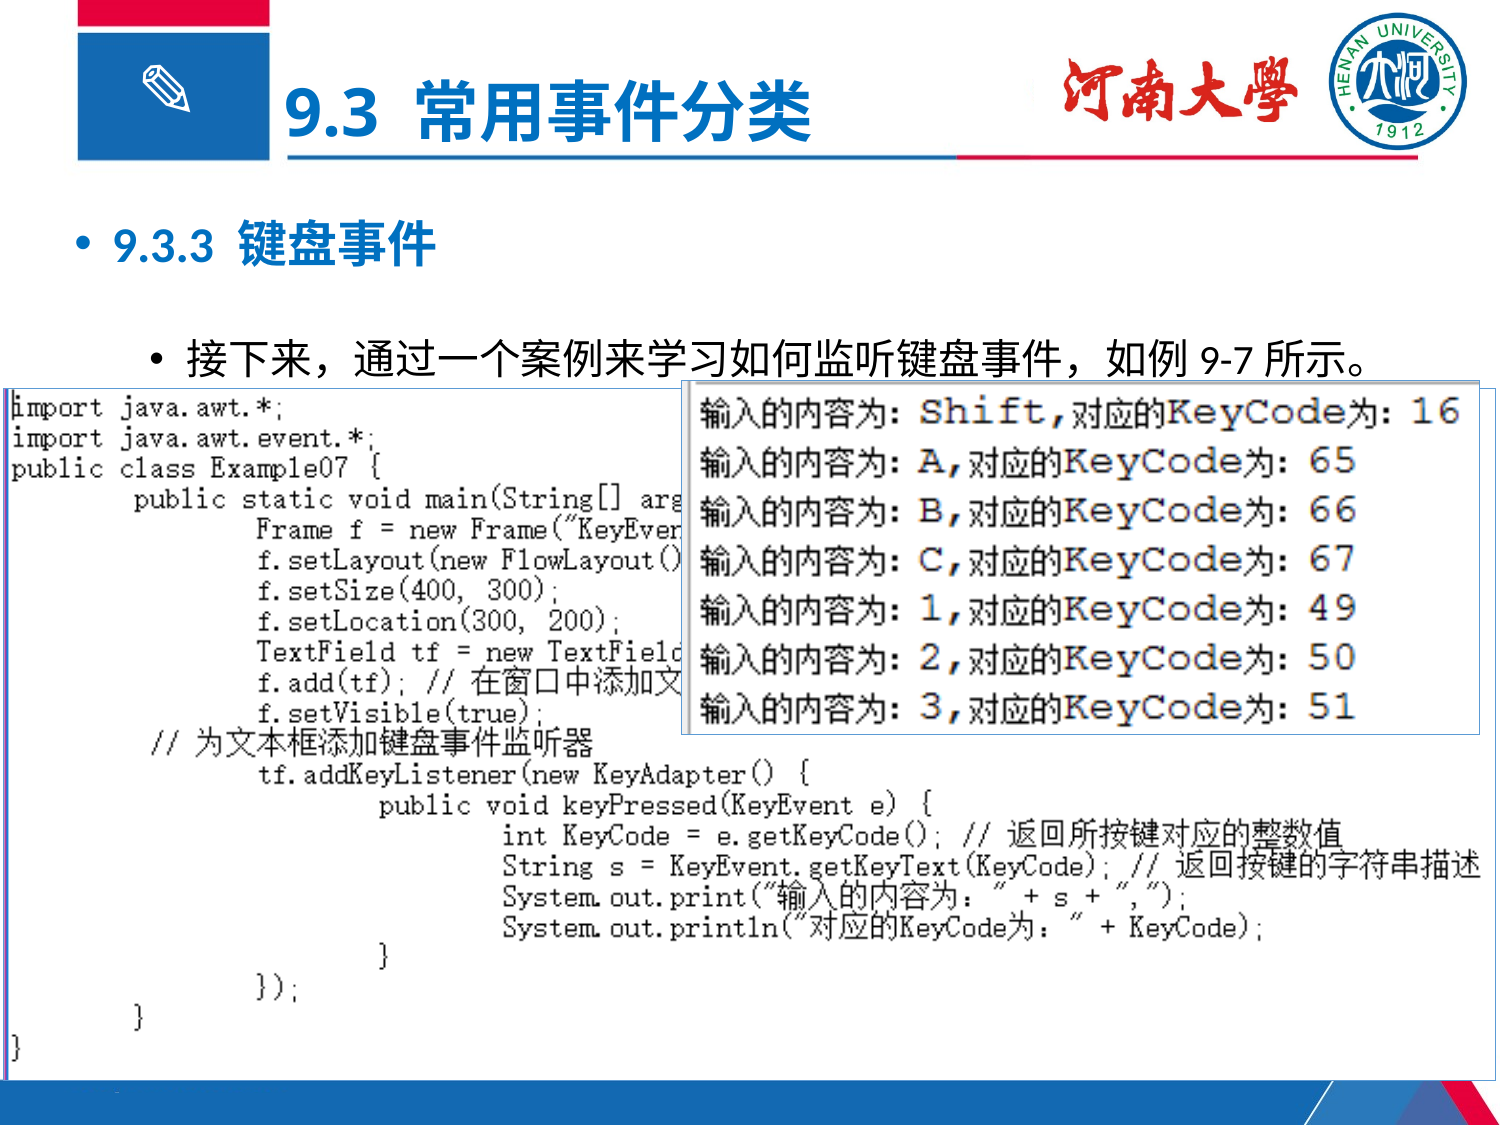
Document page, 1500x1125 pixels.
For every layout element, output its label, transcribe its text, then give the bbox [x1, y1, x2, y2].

picture [0, 0, 1500, 1125]
list 9.3.3 键盘事件 接下来，通过一个案例来学习如何监听键盘事件，如例9-7所示。 [59, 174, 1410, 388]
text_box 9.3 常用事件分类 [269, 63, 1081, 156]
